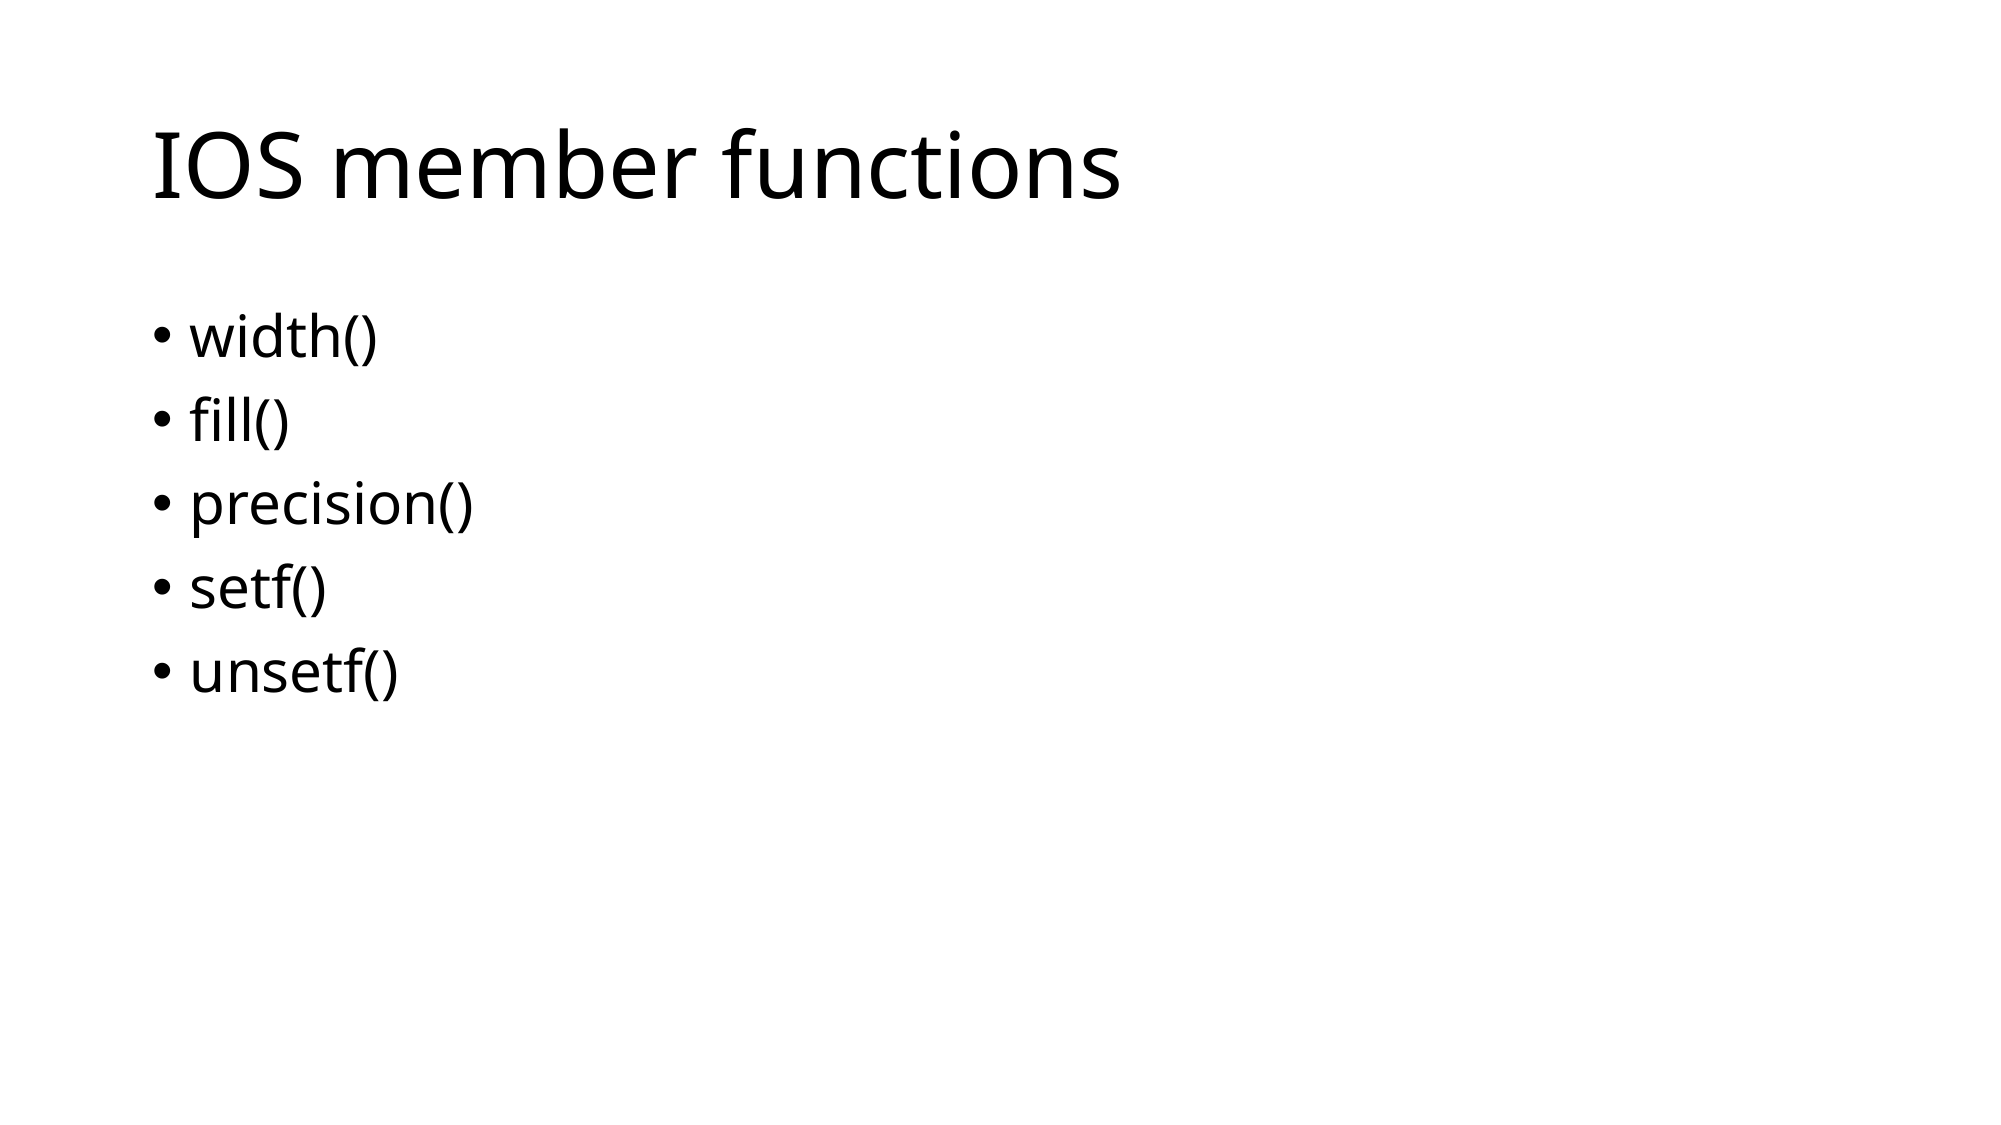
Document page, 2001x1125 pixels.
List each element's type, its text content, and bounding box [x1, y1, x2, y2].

list width() fill() precision() setf() unsetf() [137, 299, 1863, 1014]
title IOS member functions [137, 59, 1863, 278]
